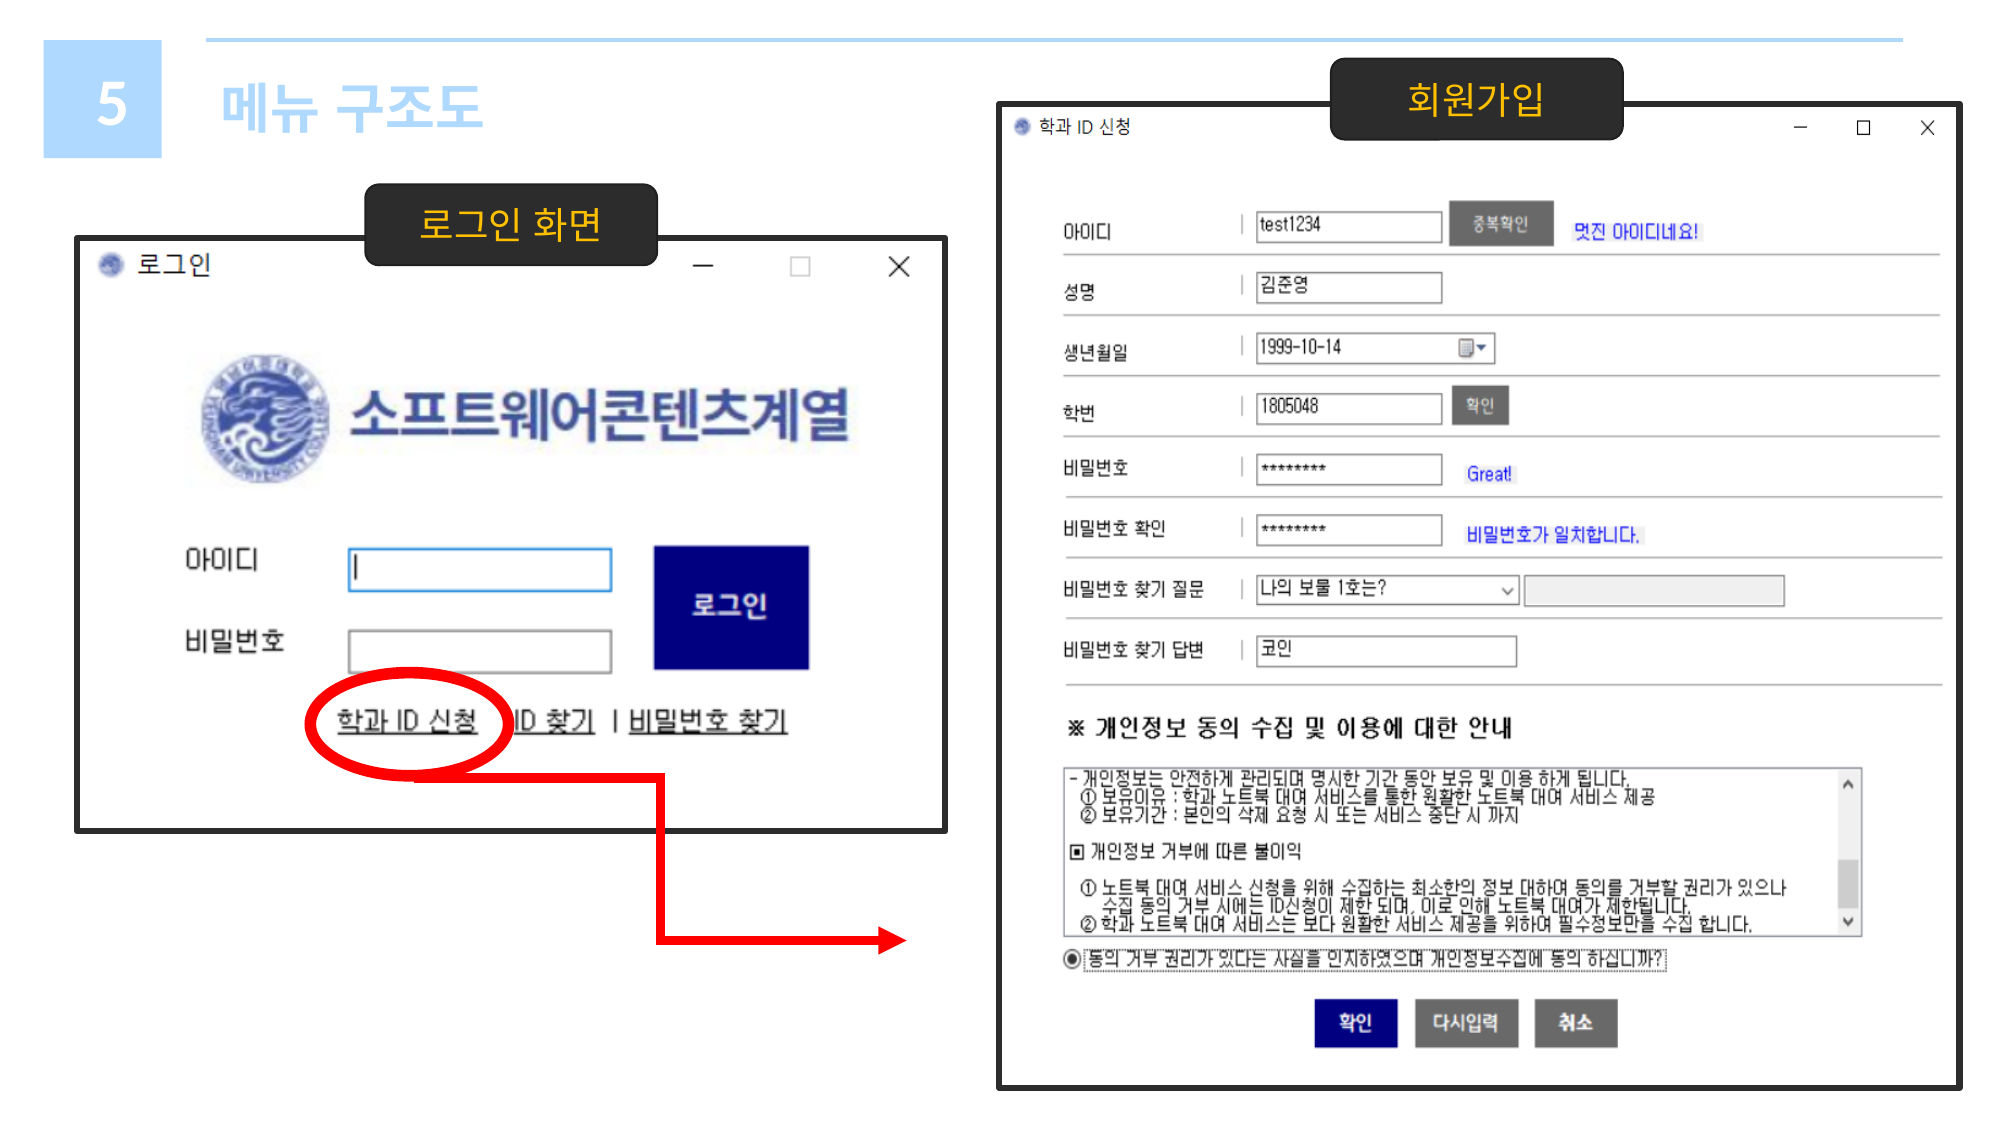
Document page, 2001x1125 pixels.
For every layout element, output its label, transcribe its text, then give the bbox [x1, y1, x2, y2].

text_box 로그인 화면 [364, 183, 659, 240]
picture [1002, 106, 1957, 1085]
text_box 5 [80, 51, 124, 146]
text_box 회원가입 [1329, 57, 1624, 106]
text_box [413, 778, 907, 941]
text_box [42, 39, 163, 159]
text_box 메뉴 구조도 [205, 66, 761, 147]
picture [80, 240, 943, 829]
